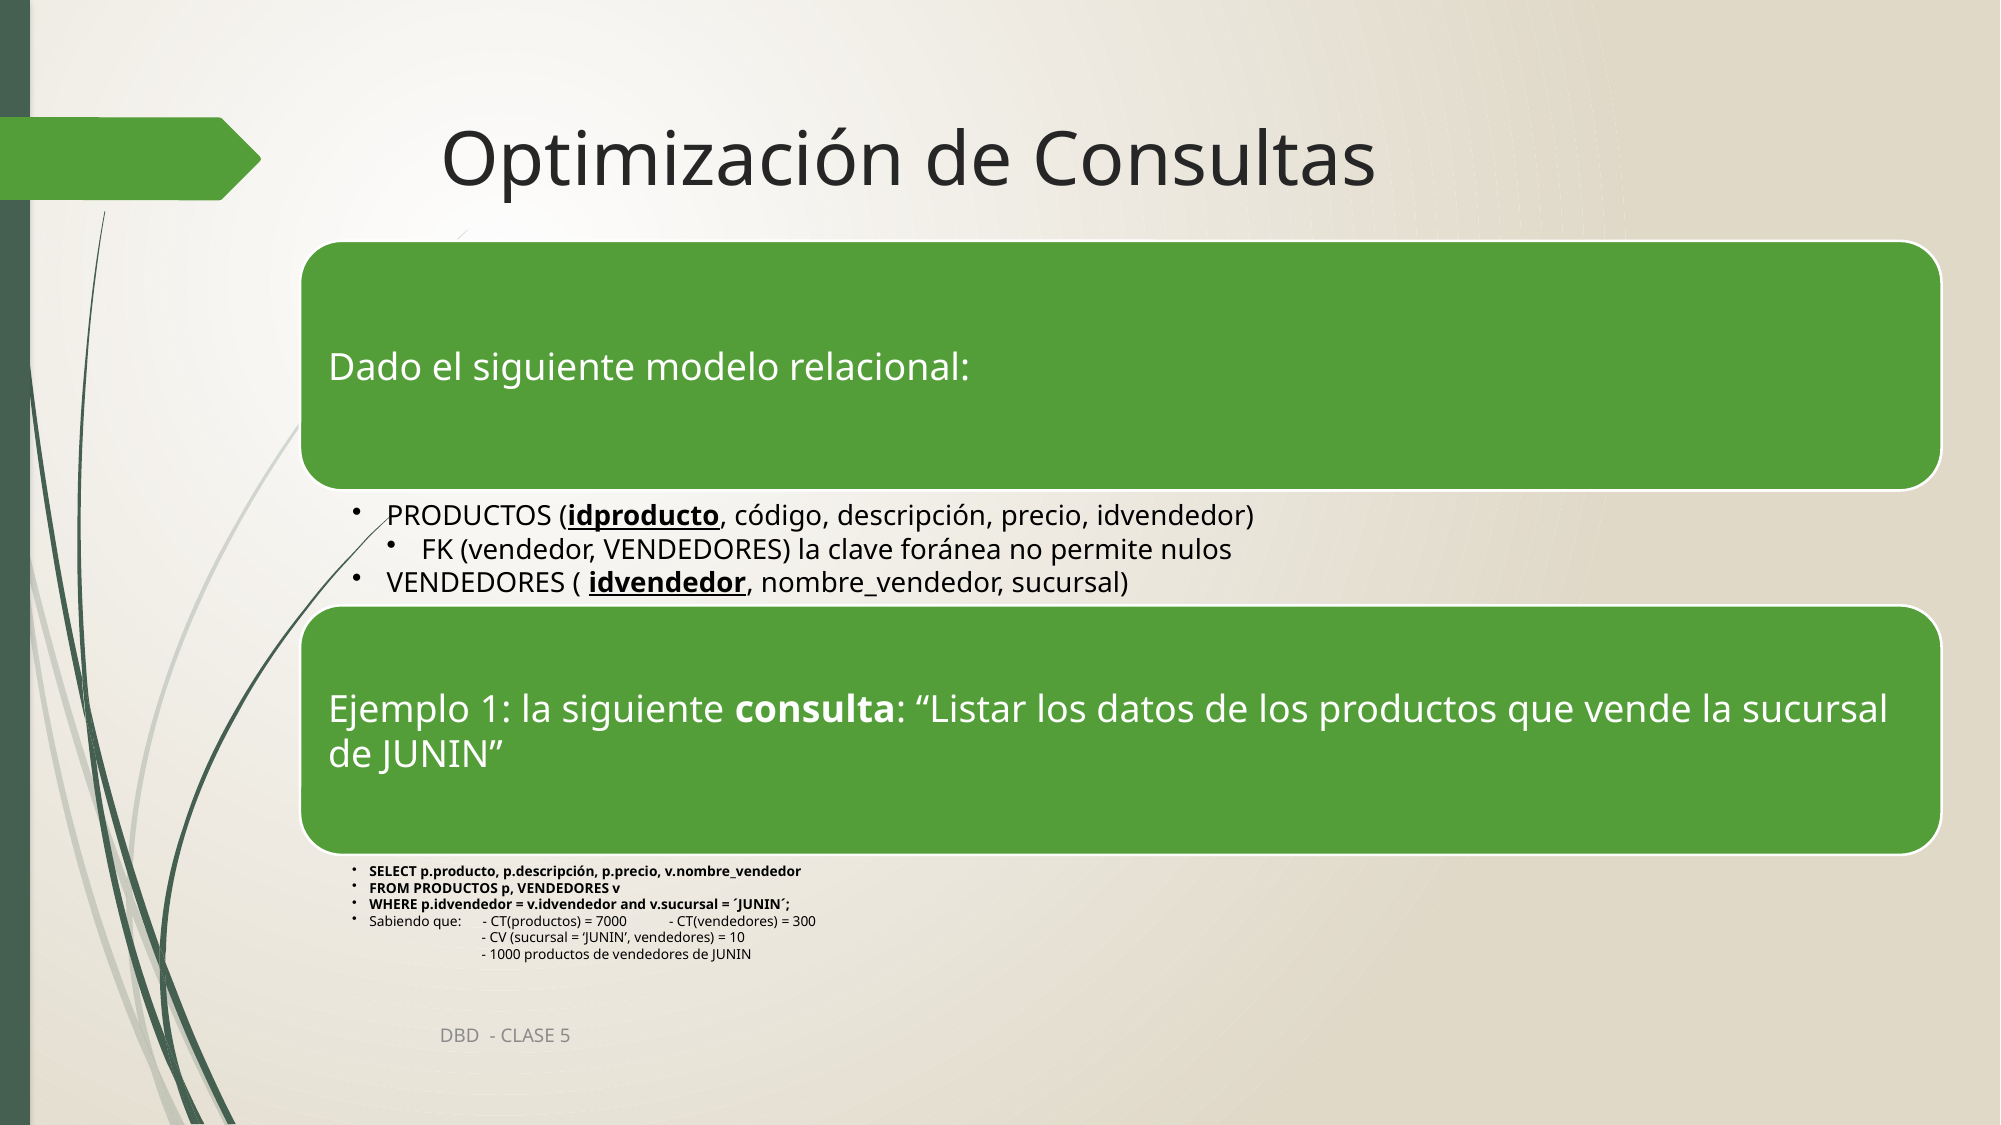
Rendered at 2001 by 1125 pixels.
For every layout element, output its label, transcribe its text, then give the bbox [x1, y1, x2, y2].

title Optimización de Consultas [425, 102, 1888, 238]
footer DBD - CLASE 5 [424, 1006, 1675, 1067]
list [299, 240, 1942, 970]
